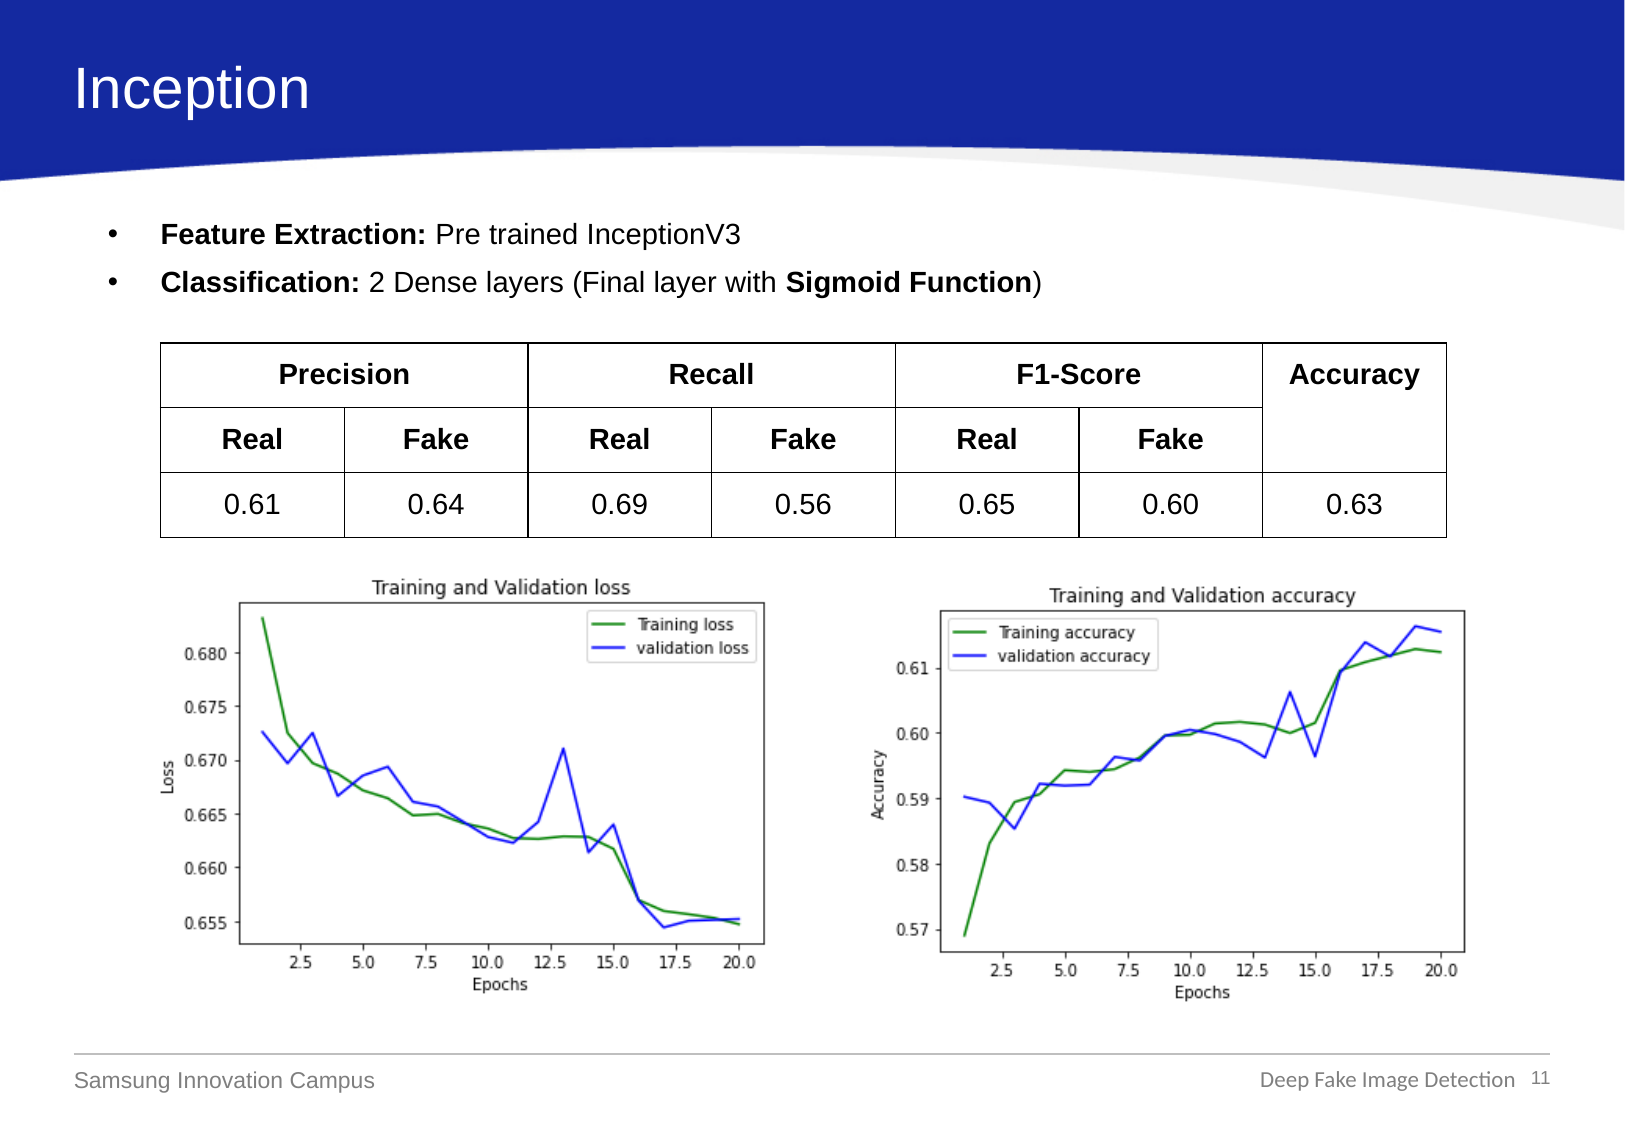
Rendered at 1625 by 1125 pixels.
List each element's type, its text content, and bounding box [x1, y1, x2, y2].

table_header Recall [529, 344, 895, 407]
table_cell 0.61 [161, 473, 344, 537]
table_header Accuracy [1263, 344, 1446, 472]
table_cell Fake [712, 408, 895, 472]
table_cell 0.69 [529, 473, 711, 537]
table_header Precision [161, 344, 527, 407]
table_cell 0.56 [712, 473, 895, 537]
table_cell Real [896, 408, 1078, 472]
picture [0, 0, 1625, 1125]
list Feature Extraction: Pre trained InceptionV3 Classification: 2 Dense layers (Final layer with Sigmoid Function) [85, 202, 1408, 311]
table_cell 0.65 [896, 473, 1078, 537]
table_cell 0.63 [1263, 473, 1446, 537]
table_header F1-Score [896, 344, 1262, 407]
text_box Deep Fake Image Detection [1245, 1051, 1553, 1107]
table_cell Real [529, 408, 711, 472]
table_cell Fake [1080, 408, 1262, 472]
table_cell Real [161, 408, 344, 472]
table_cell Fake [345, 408, 527, 472]
table_cell 0.60 [1080, 473, 1262, 537]
text_box Inception [73, 50, 1475, 121]
table_cell 0.64 [345, 473, 527, 537]
